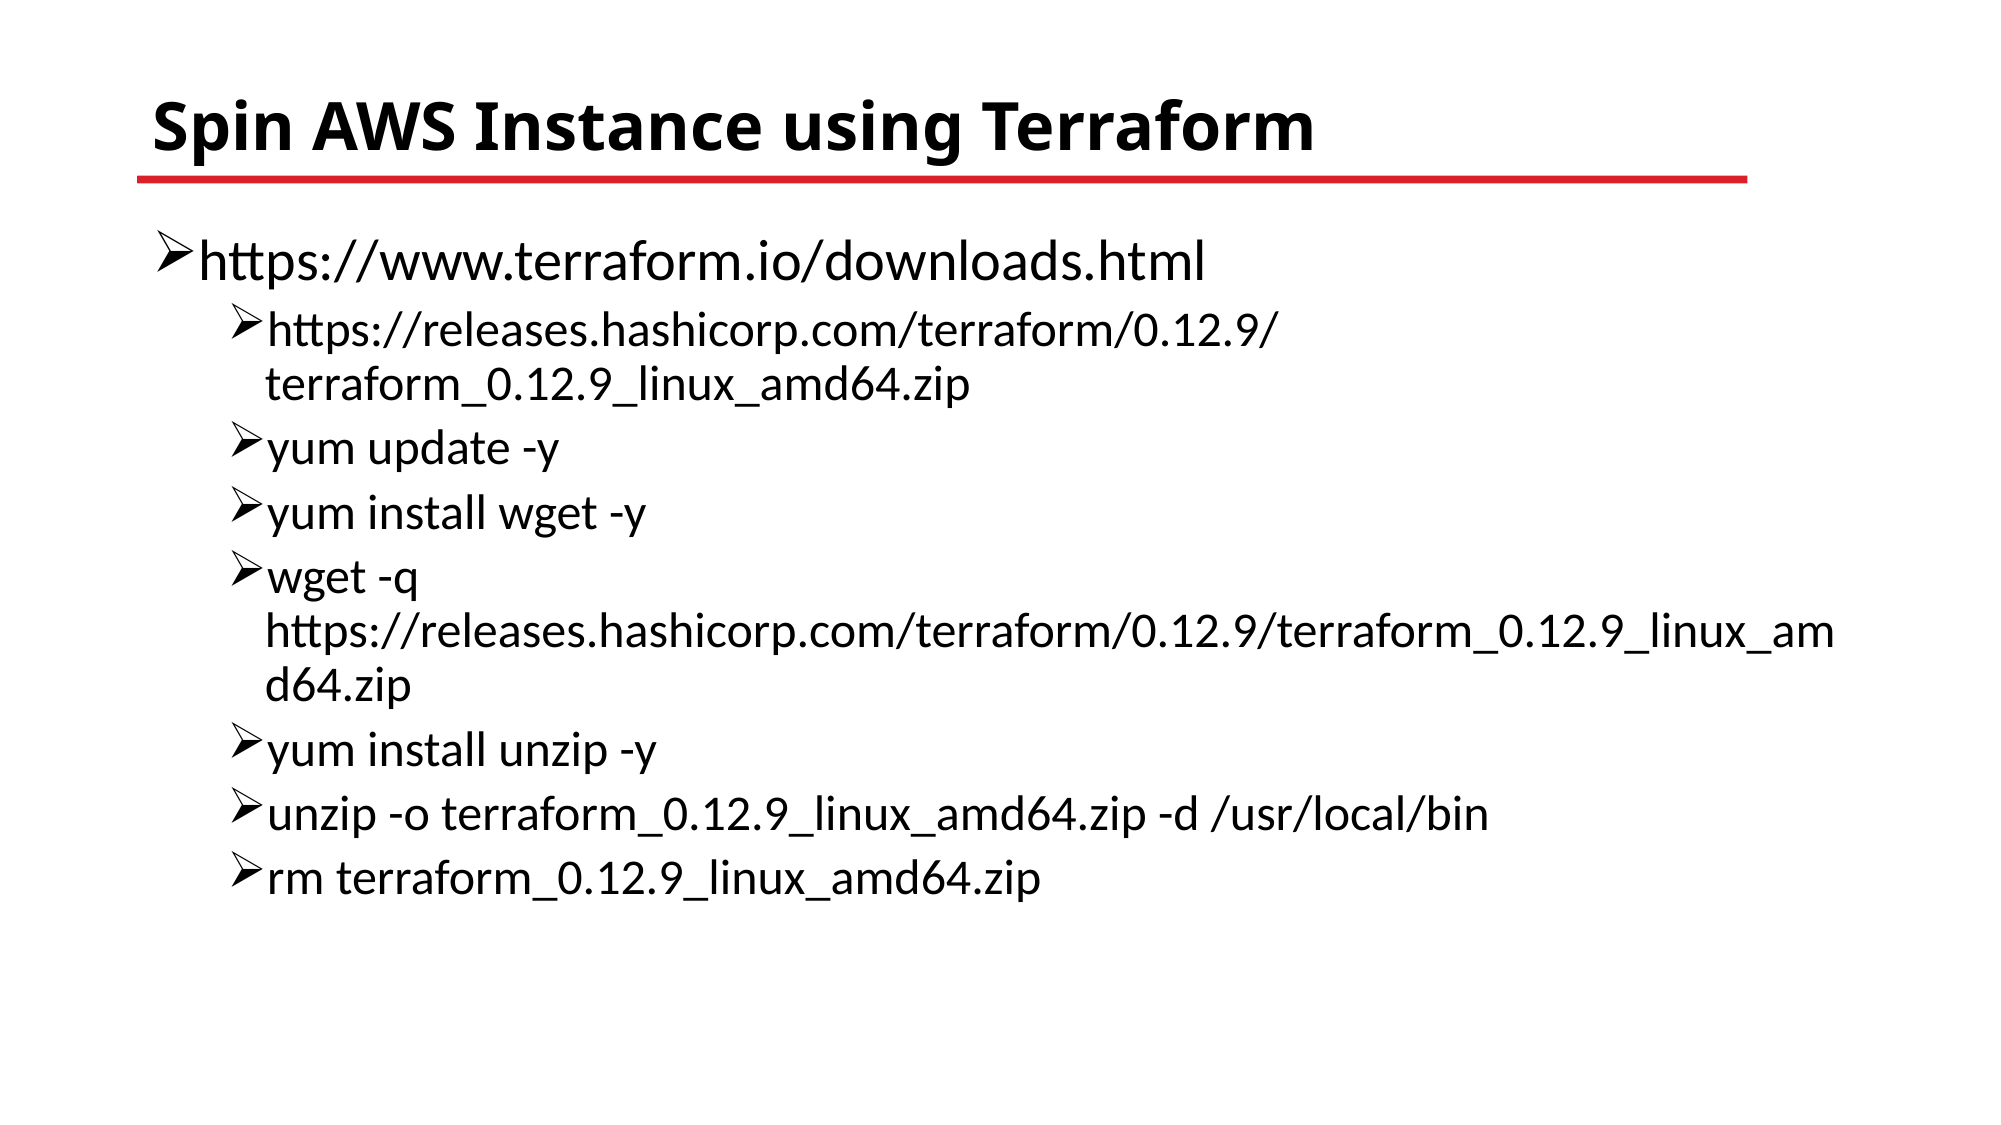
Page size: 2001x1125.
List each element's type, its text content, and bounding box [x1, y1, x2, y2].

title Spin AWS Instance using Terraform [137, 59, 1863, 222]
list https://www.terraform.io/downloads.html https://releases.hashicorp.com/terraform/0.12.9/terraform_0.12.9_linux_amd64.zip yum update -y yum install wget -y wget -q https://releases.hashicorp.com/terraform/0.12.9/terraform_0.12.9_linux_amd64.zip yum install unzip -y unzip -o terraform_0.12.9_linux_amd64.zip -d /usr/local/bin rm terraform_0.12.9_linux_amd64.zip [137, 222, 1863, 1014]
